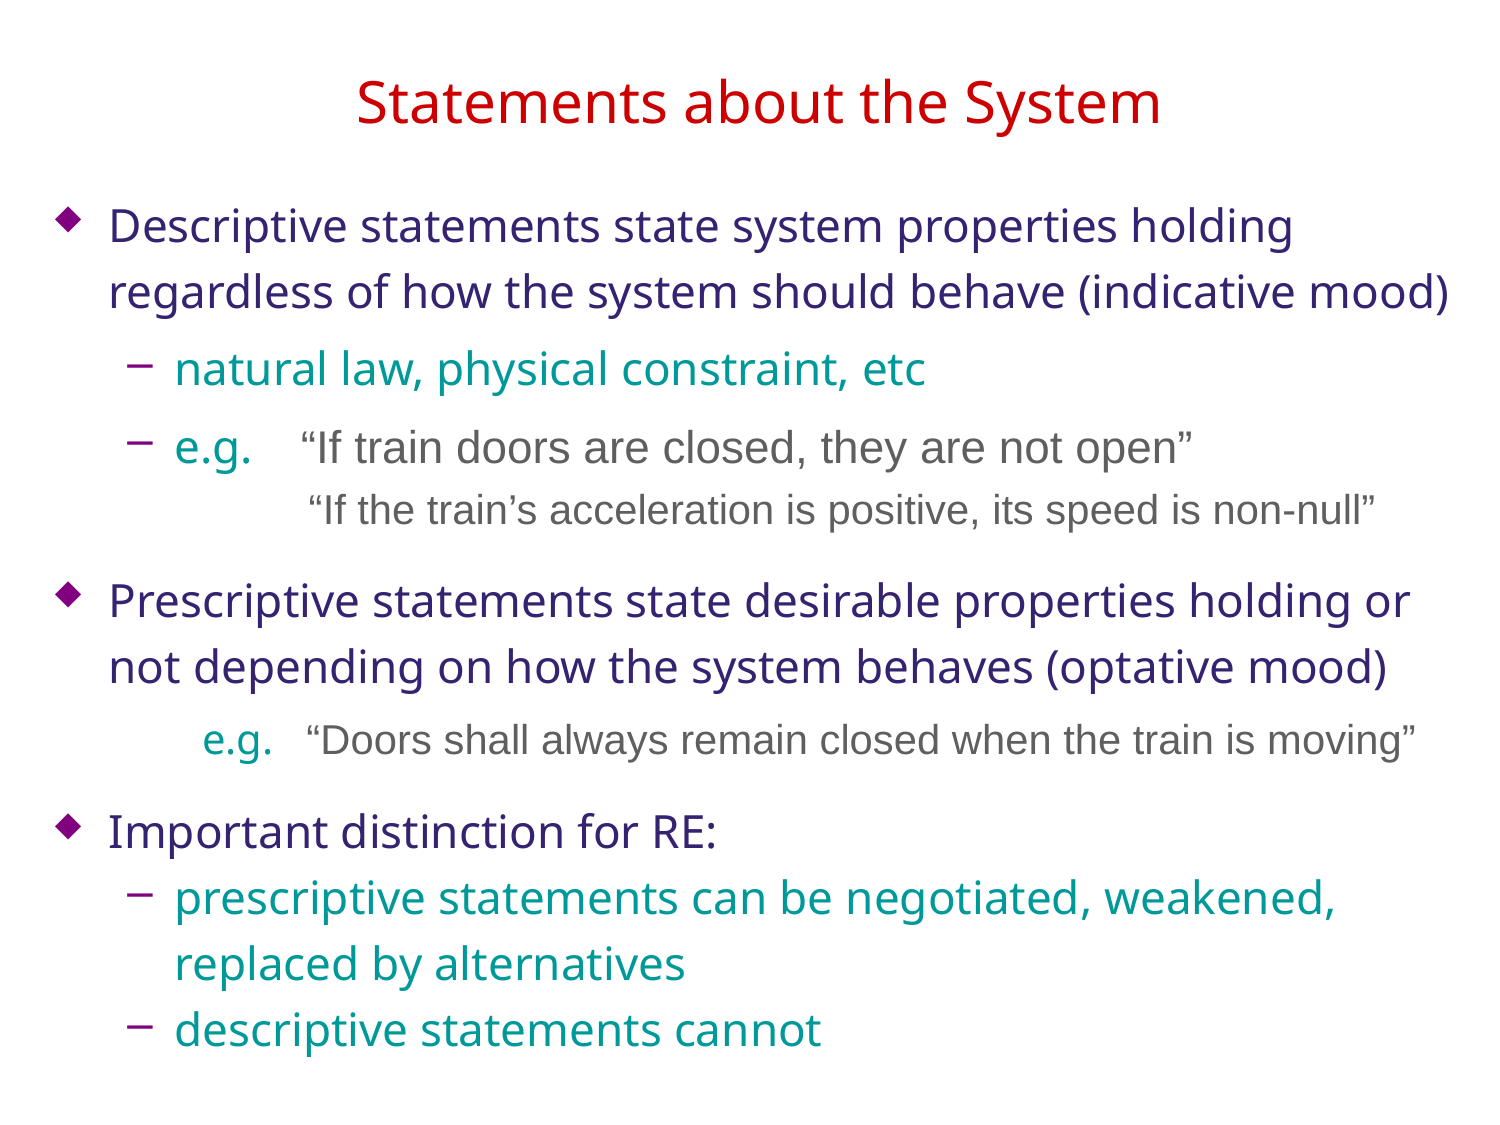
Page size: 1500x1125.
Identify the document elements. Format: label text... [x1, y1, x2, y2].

title Statements about the System [50, 37, 1470, 163]
list Descriptive statements state system properties holding regardless of how the system should behave (indicative mood) natural law, physical constraint, etc e.g. “If train doors are closed, they are not open” “If the train’s acceleration is positive, its speed is non-null” Prescriptive statements state desirable properties holding or not depending on how the system behaves (optative mood) e.g. “Doors shall always remain closed when the train is moving” Important distinction for RE: prescriptive statements can be negotiated, weakened, replaced by alternatives descriptive statements cannot [37, 212, 1473, 1030]
